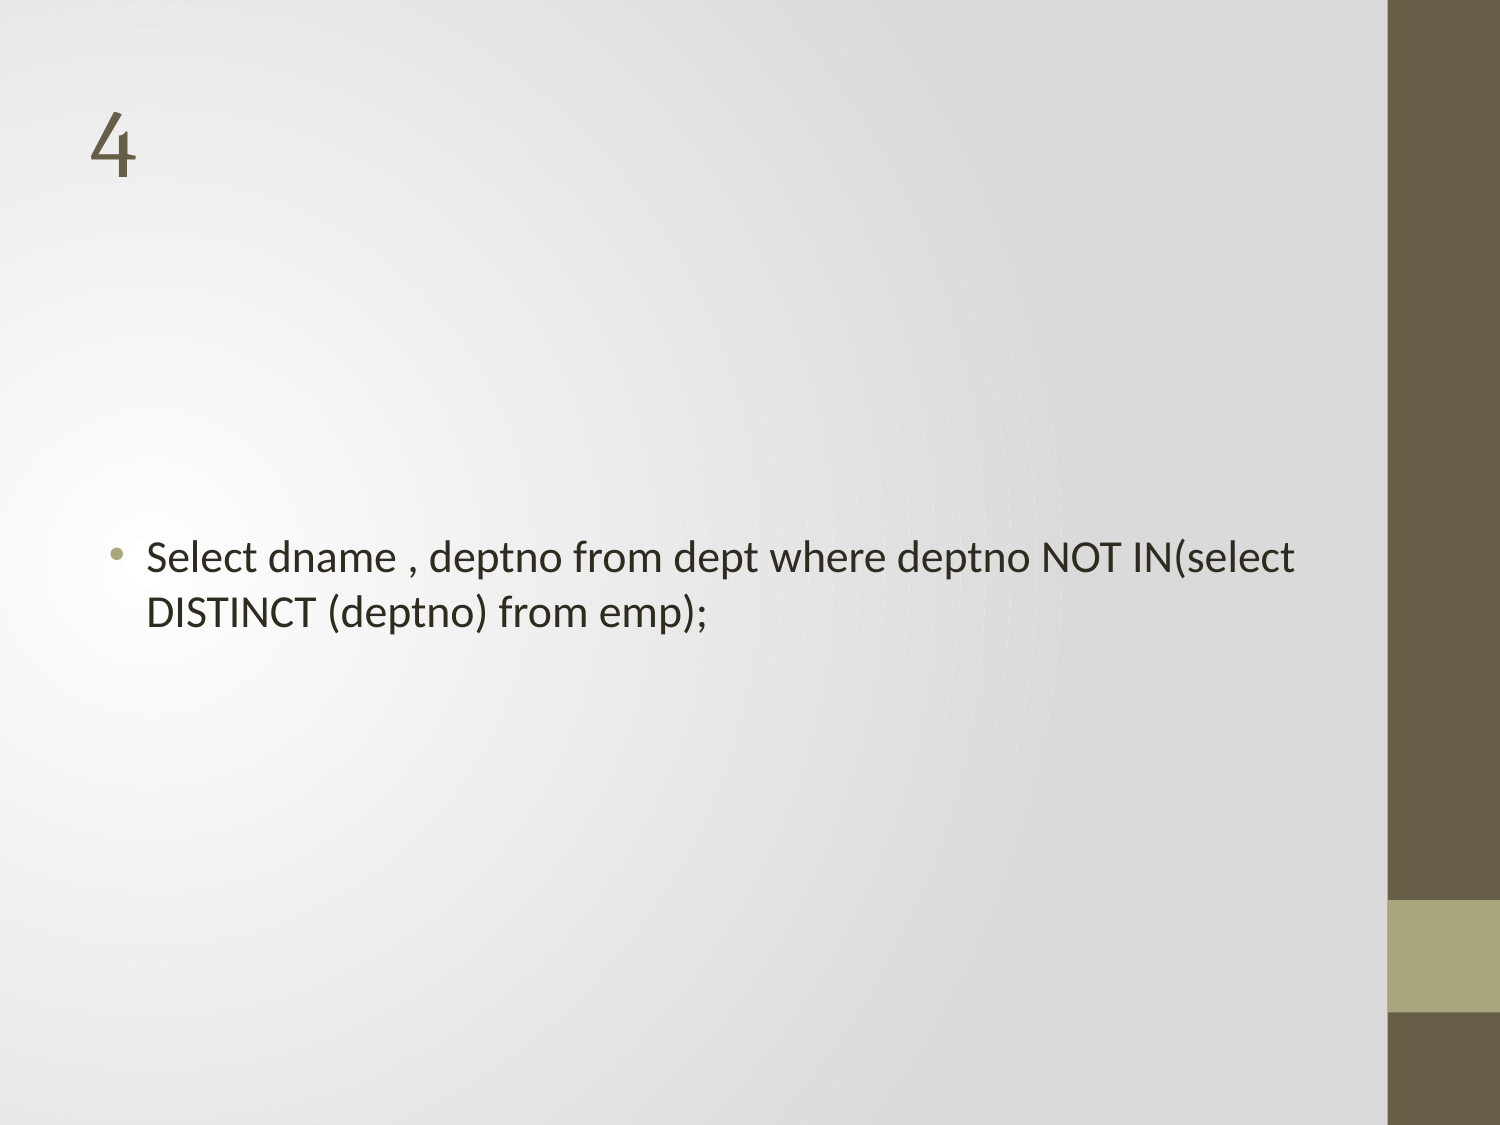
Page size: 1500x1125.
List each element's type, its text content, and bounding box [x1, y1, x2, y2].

title 4 [75, 45, 1325, 233]
list Select dname , deptno from dept where deptno NOT IN(select DISTINCT (deptno) from emp); [75, 262, 1325, 1050]
